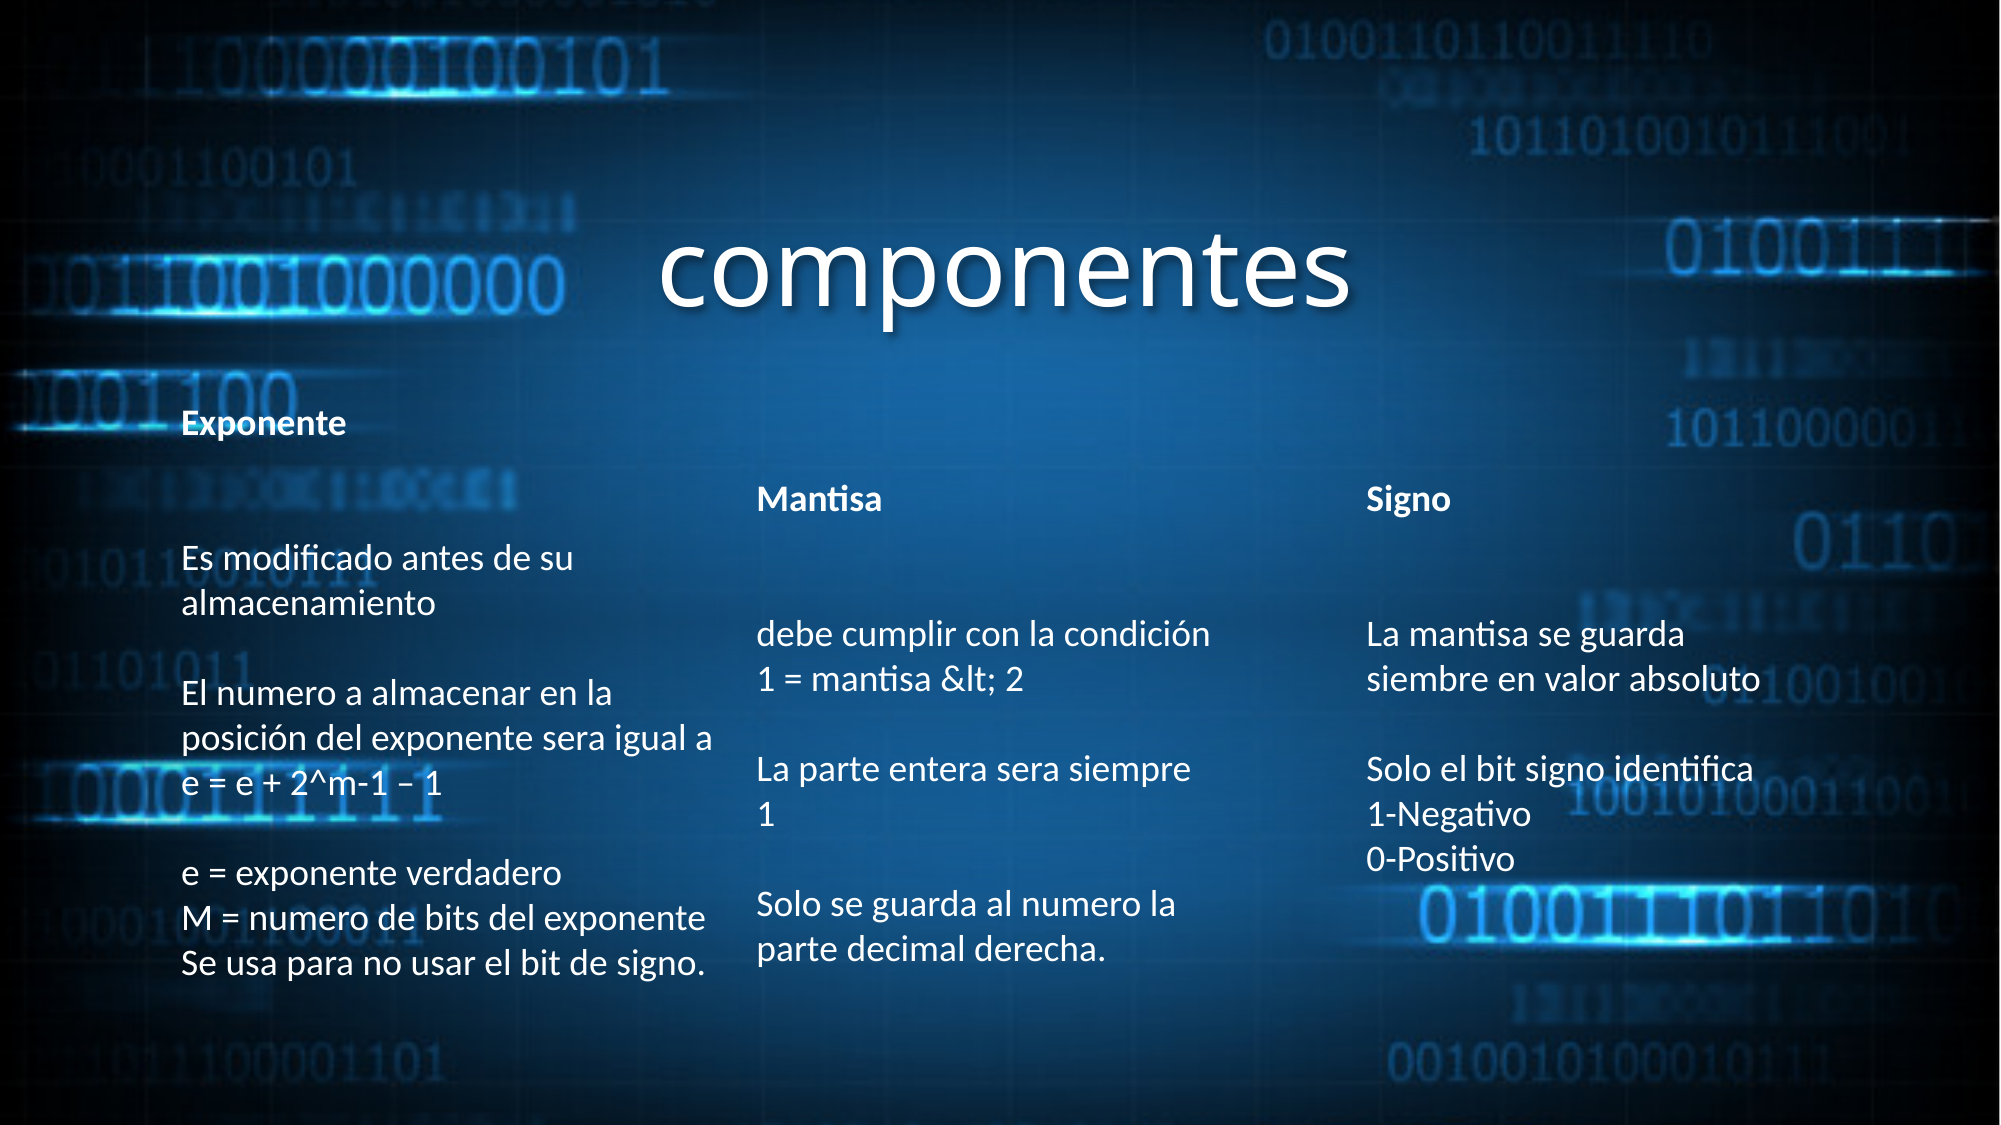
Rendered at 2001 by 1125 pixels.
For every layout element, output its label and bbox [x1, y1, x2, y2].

list [0, 0, 2000, 1125]
